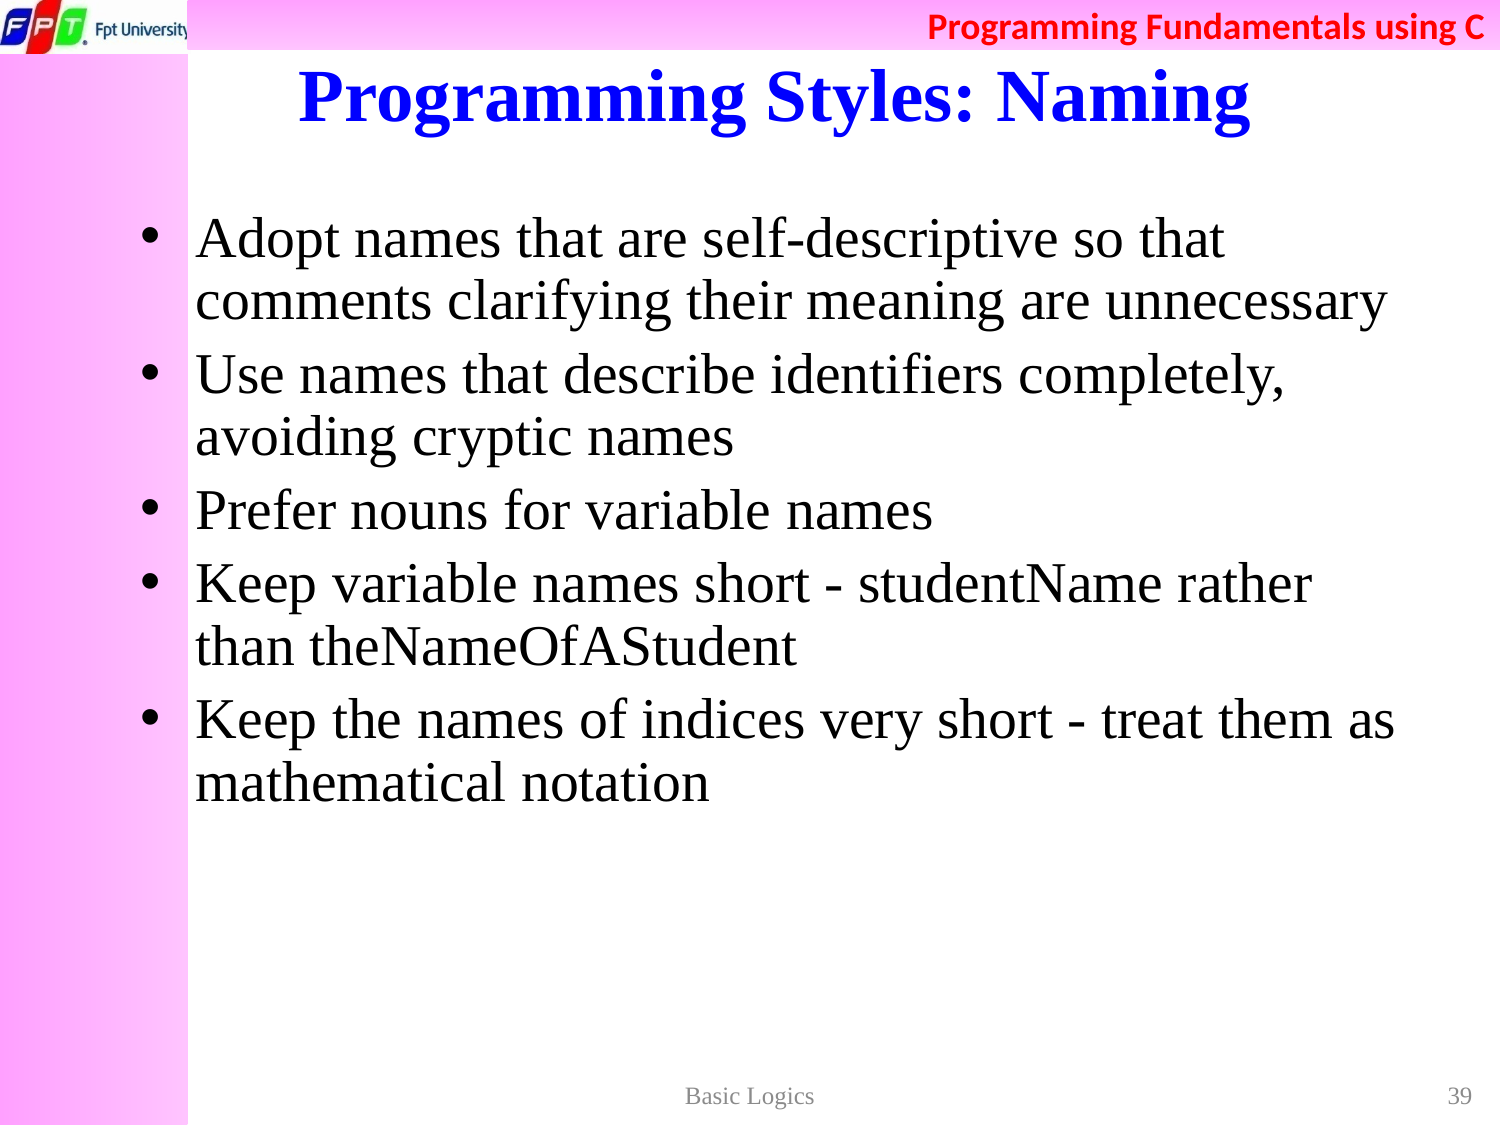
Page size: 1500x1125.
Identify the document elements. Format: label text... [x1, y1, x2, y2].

title Programming Styles: Naming [125, 45, 1425, 138]
list Adopt names that are self-descriptive so that comments clarifying their meaning are unnecessary Use names that describe identifiers completely, avoiding cryptic names Prefer nouns for variable names Keep variable names short - studentName rather than theNameOfAStudent Keep the names of indices very short - treat them as mathematical notation [125, 200, 1425, 825]
footer Basic Logics [512, 1074, 988, 1116]
slide_number 39 [1137, 1074, 1488, 1116]
picture [0, 0, 188, 54]
